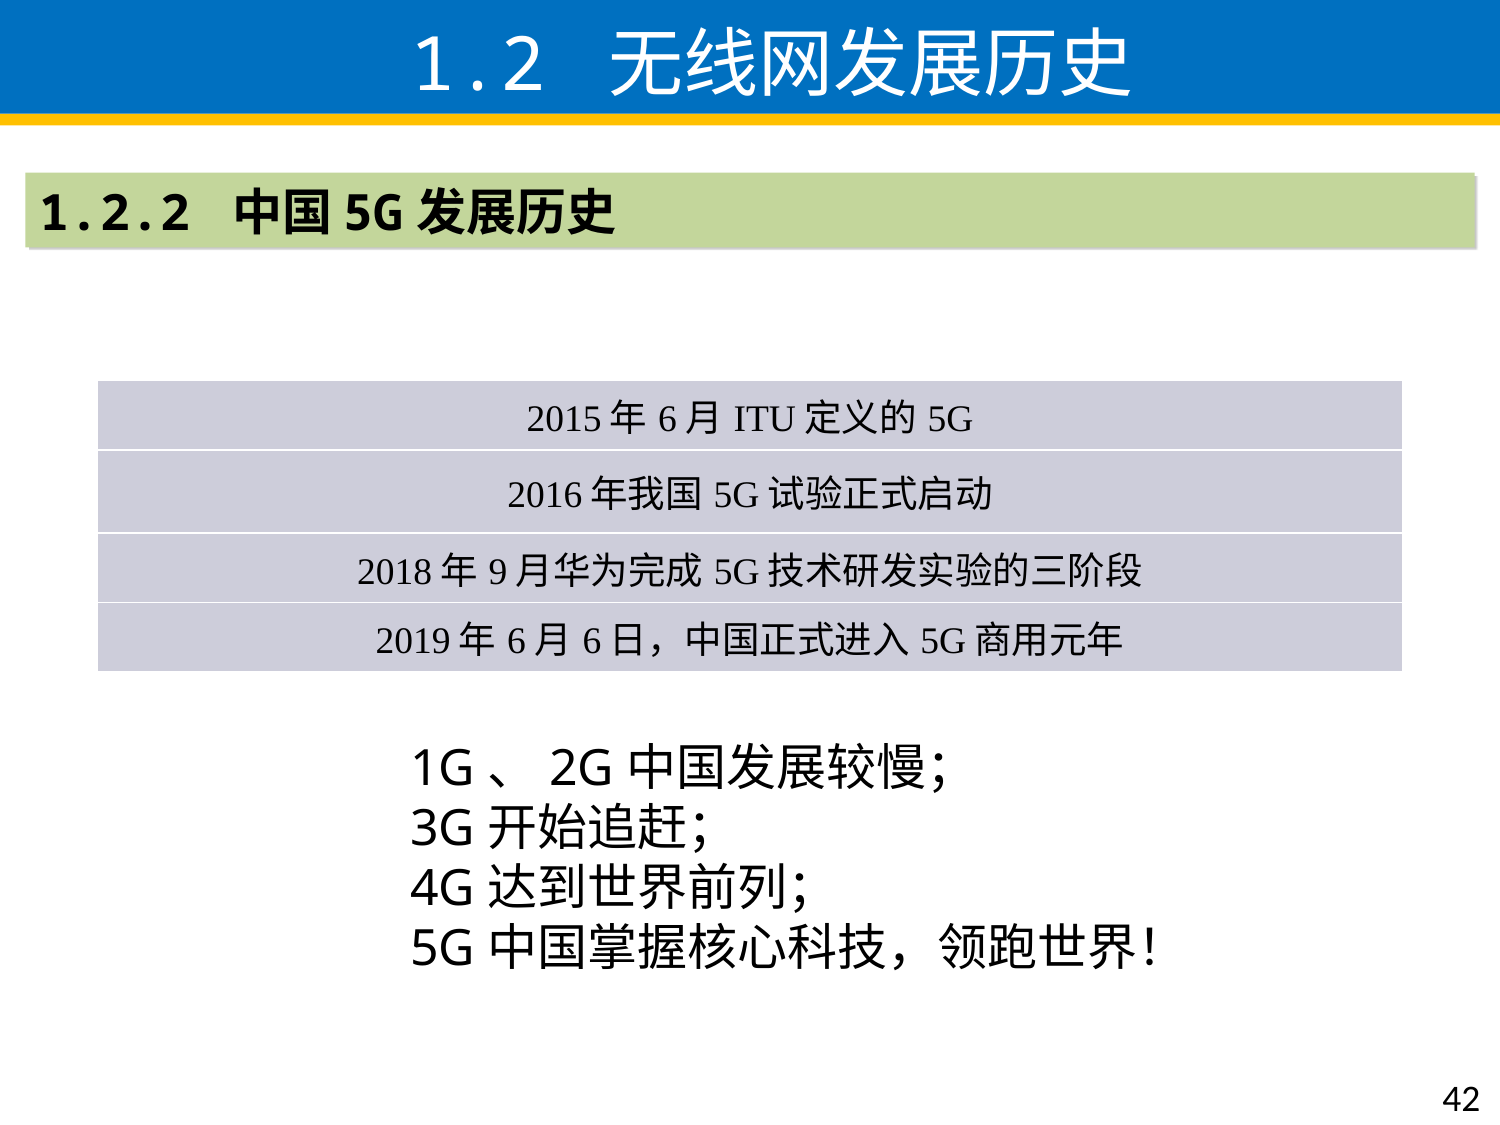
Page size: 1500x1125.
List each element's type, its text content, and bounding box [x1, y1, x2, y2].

table_cell 2018年9月华为完成5G技术研发实验的三阶段 [98, 534, 1402, 602]
title 1.2 无线网发展历史 [0, 0, 1500, 114]
text_box 42 [1427, 1066, 1499, 1125]
table_header 2015年6月ITU定义的5G [98, 381, 1402, 449]
table_cell 2016年我国5G试验正式启动 [98, 451, 1402, 532]
table_cell 2019年6月6日，中国正式进入5G商用元年 [98, 603, 1402, 671]
text_box 1.2.2 中国5G发展历史 [25, 172, 1475, 248]
text_box 1G、2G中国发展较慢； 3G开始追赶； 4G达到世界前列； 5G中国掌握核心科技，领跑世界！ [395, 727, 1235, 983]
